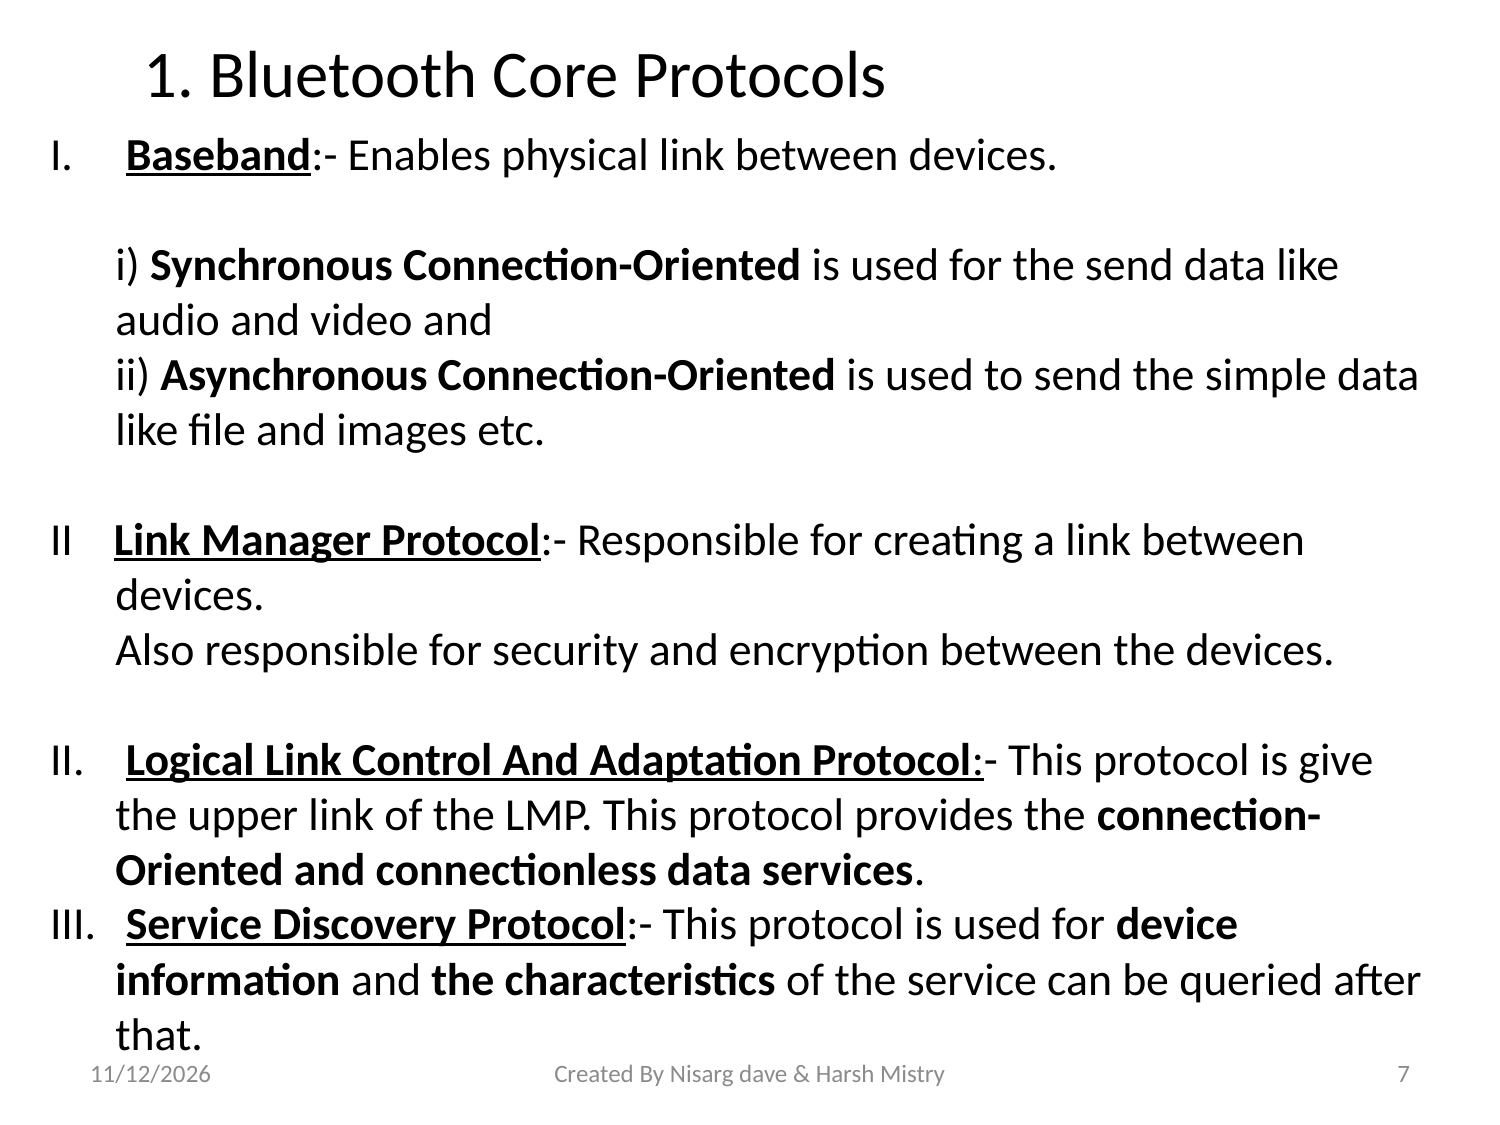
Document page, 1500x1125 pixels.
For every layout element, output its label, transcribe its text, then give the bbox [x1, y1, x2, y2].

slide_number 31-Jul-15 [75, 1067, 425, 1103]
slide_number 7 [1074, 1067, 1425, 1103]
text_box Baseband:- Enables physical link between devices. i) Synchronous Connection-Oriented is used for the send data like audio and video and ii) Asynchronous Connection-Oriented is used to send the simple data like file and images etc. II Link Manager Protocol:- Responsible for creating a link between devices. Also responsible for security and encryption between the devices. Logical Link Control And Adaptation Protocol:- This protocol is give the upper link of the LMP. This protocol provides the connection-Oriented and connectionless data services. Service Discovery Protocol:- This protocol is used for device information and the characteristics of the service can be queried after that. [35, 117, 1454, 1067]
footer Created By Nisarg dave & Harsh Mistry [512, 1067, 988, 1103]
text_box 1. Bluetooth Core Protocols [128, 23, 1395, 117]
